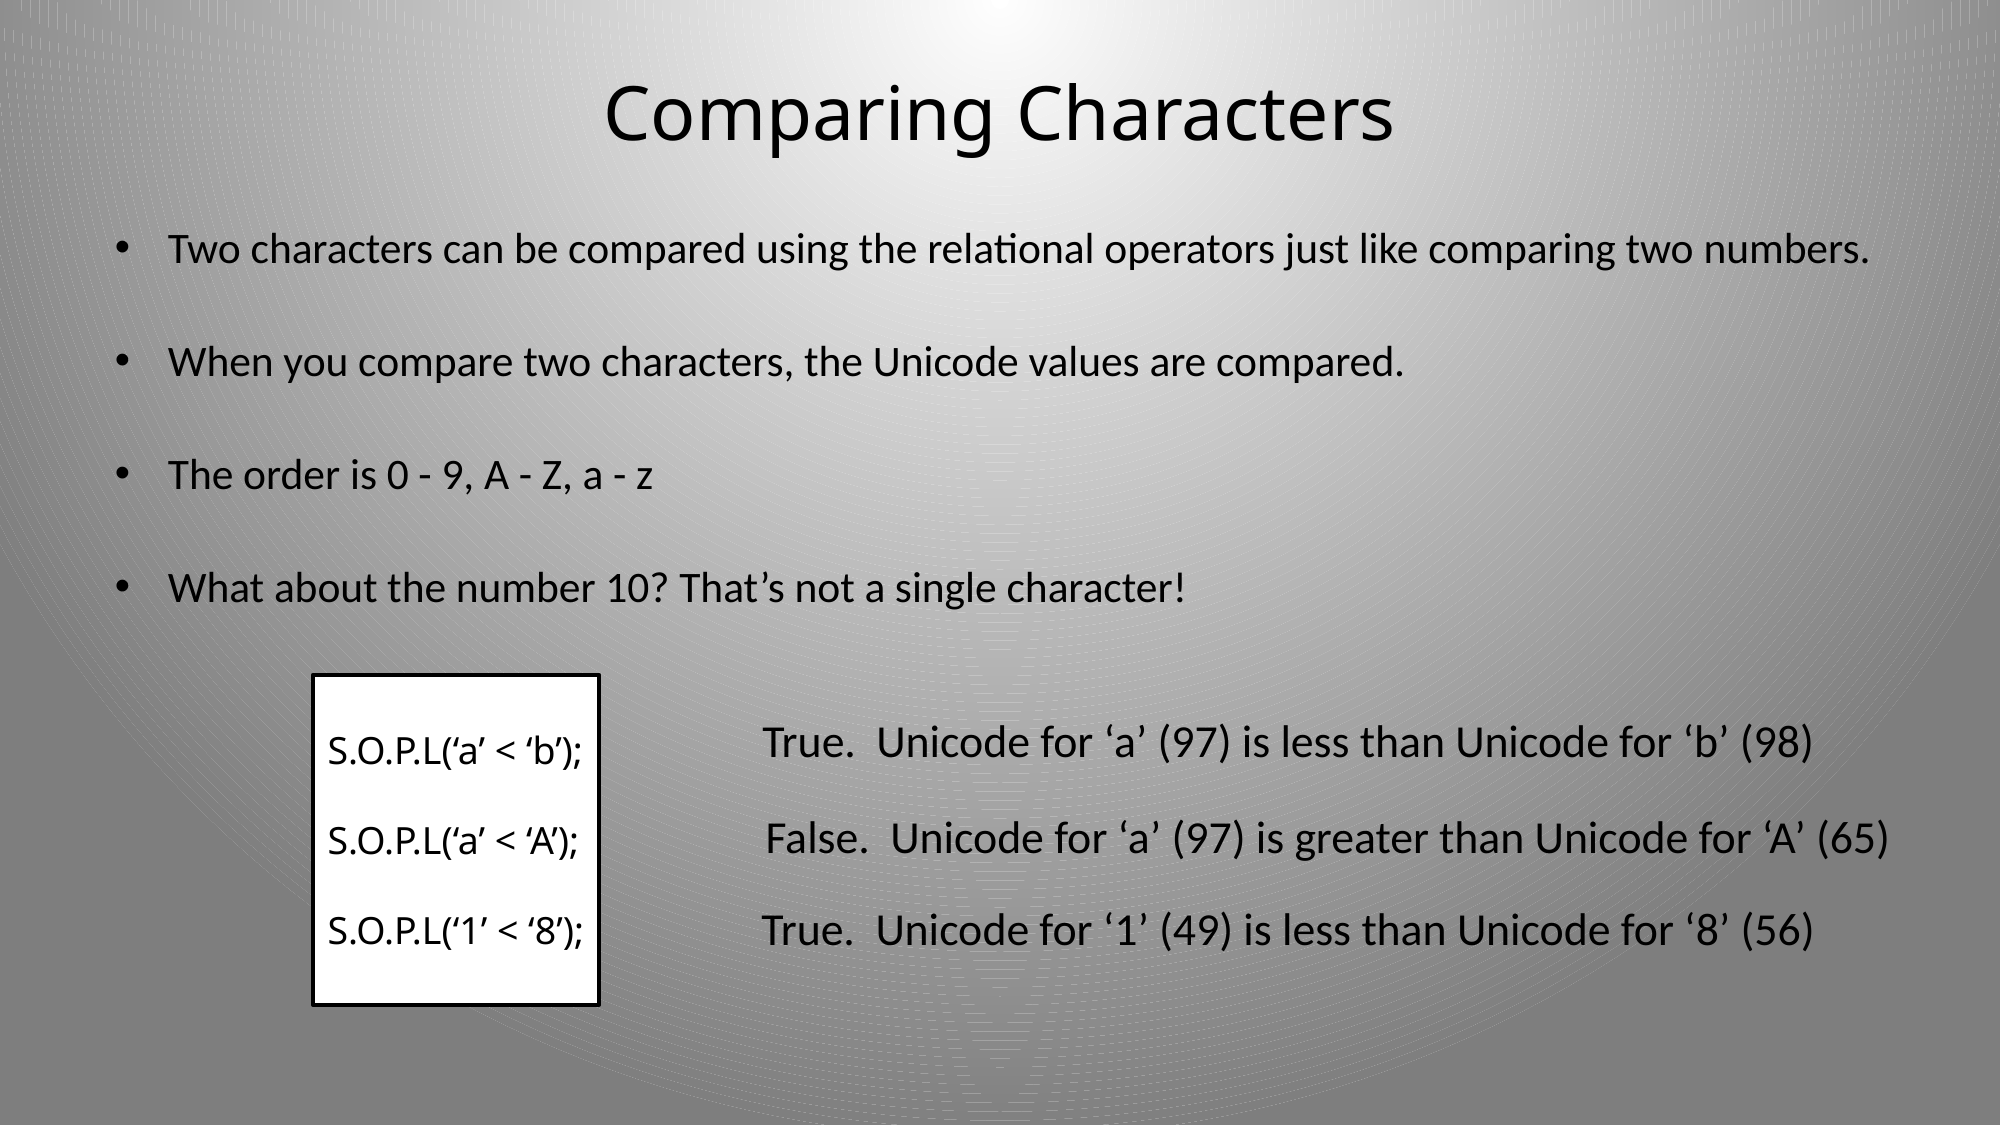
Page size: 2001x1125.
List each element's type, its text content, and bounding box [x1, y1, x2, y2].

title Comparing Characters [99, 45, 1900, 175]
text_box S.O.P.L(‘a’ < ‘b’); S.O.P.L(‘a’ < ‘A’); S.O.P.L(‘1’ < ‘8’); [311, 673, 601, 1007]
text_box True. Unicode for ‘1’ (49) is less than Unicode for ‘8’ (56) [746, 891, 1831, 962]
text_box False. Unicode for ‘a’ (97) is greater than Unicode for ‘A’ (65) [750, 800, 1906, 870]
text_box True. Unicode for ‘a’ (97) is less than Unicode for ‘b’ (98) [747, 704, 1830, 774]
list Two characters can be compared using the relational operators just like comparing two numbers. When you compare two characters, the Unicode values are compared. The order is 0 - 9, A - Z, a - z What about the number 10? That’s not a single character! [99, 212, 1900, 625]
